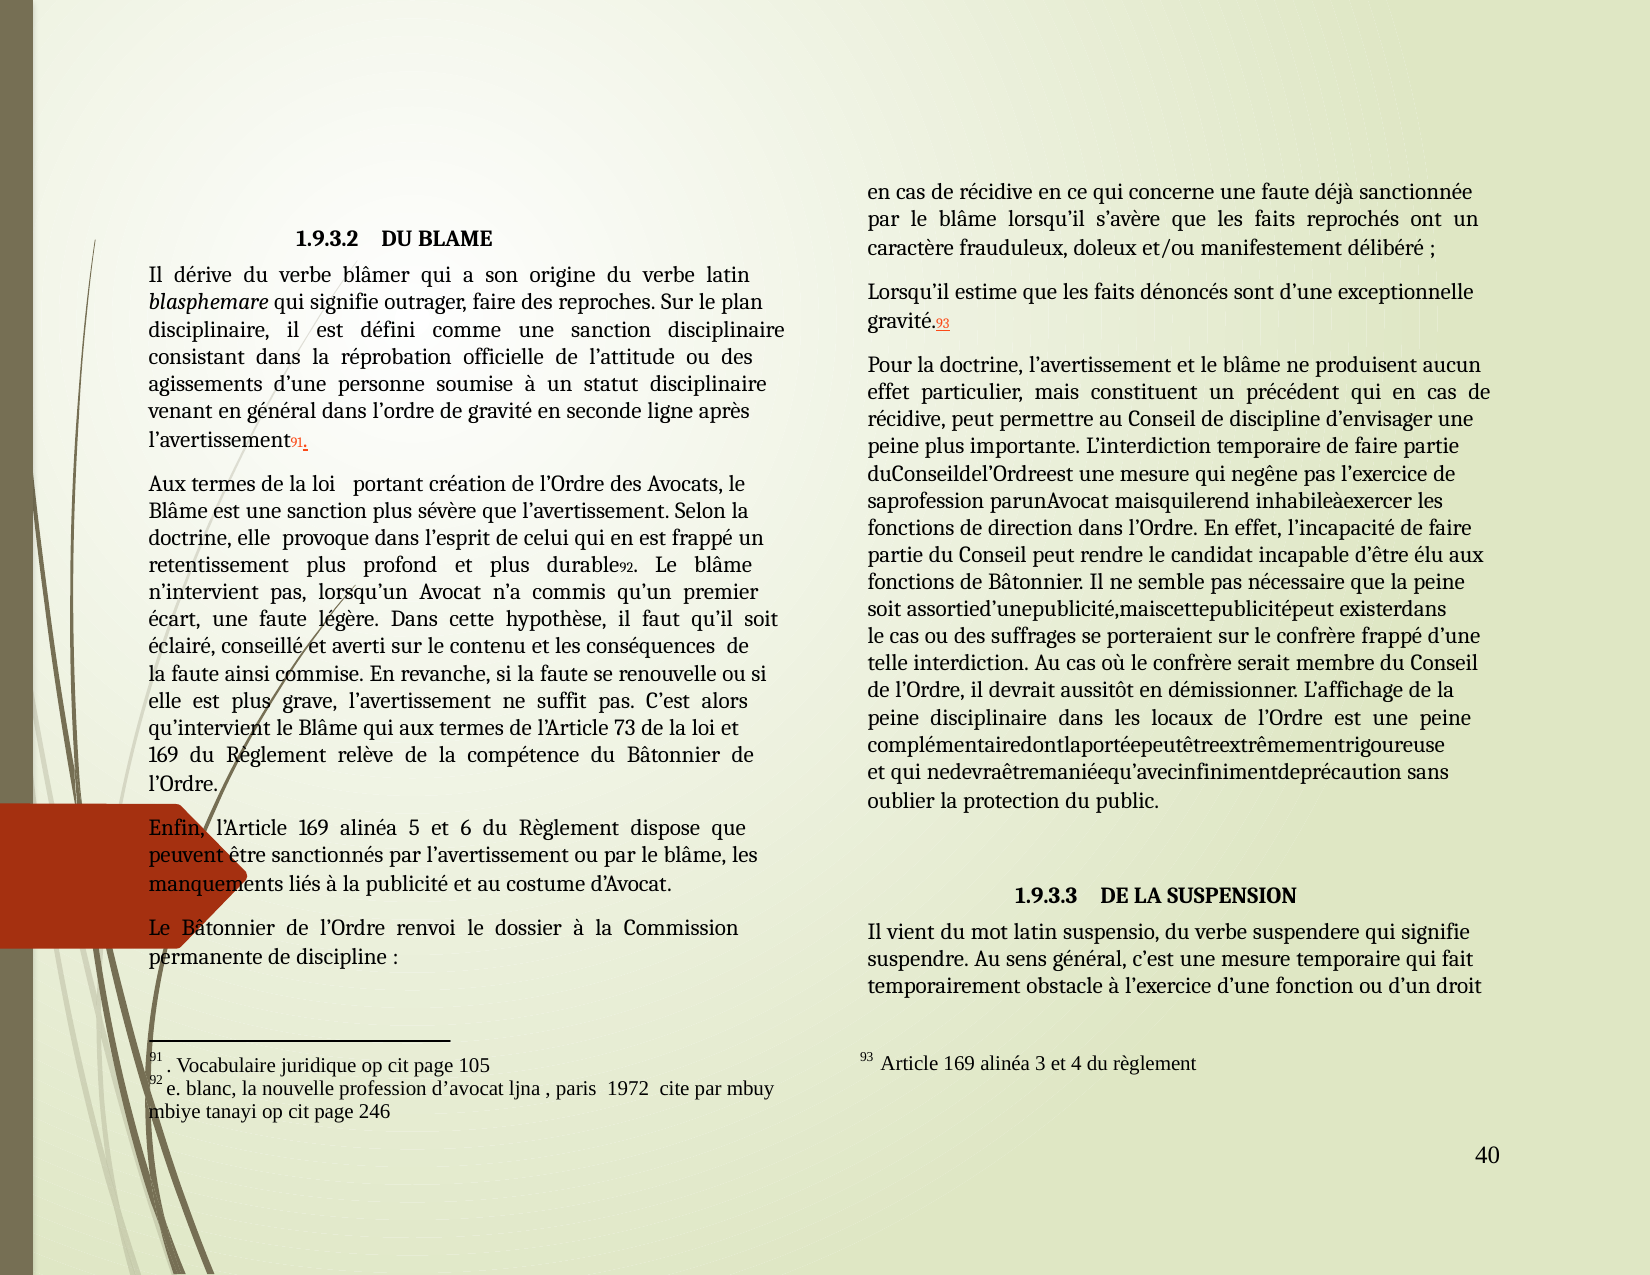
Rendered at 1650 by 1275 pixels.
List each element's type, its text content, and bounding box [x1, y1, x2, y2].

text_box 91 92 [149, 1054, 163, 1095]
text_box . Vocabulaire juridique op cit page 105 e. blanc, la nouvelle profession d’avocat ljna , paris 1972 cite par mbuy [166, 1058, 776, 1108]
text_box en cas de récidive en ce qui concerne une faute déjà sanctionnée par le blâme lorsqu’il s’avère que les faits reprochés ont un caractère frauduleux, doleux et/ou manifestement délibéré ; Lorsqu’il estime que les faits dénoncés sont d’une exceptionnelle gravité.93 Pour la doctrine, l’avertissement et le blâme ne produisent aucun effet particulier, mais constituent un précédent qui en cas de récidive, peut permettre au Conseil de discipline d’envisager une peine plus importante. L’interdiction temporaire de faire partie duConseildel’Ordreest une mesure qui negêne pas l’exercice de saprofession parunAvocat maisquilerend inhabileàexercer les fonctions de direction dans l’Ordre. En effet, l’incapacité de faire partie du Conseil peut rendre le candidat incapable d’être élu aux fonctions de Bâtonnier. Il ne semble pas nécessaire que la peine soit assortied’unepublicité,maiscettepublicitépeut existerdans le cas ou des suffrages se porteraient sur le confrère frappé d’une telle interdiction. Au cas où le confrère serait membre du Conseil de l’Ordre, il devrait aussitôt en démissionner. L’affichage de la peine disciplinaire dans les locaux de l’Ordre est une peine complémentairedontlaportéepeutêtreextrêmementrigoureuse et qui nedevraêtremaniéequ’avecinfinimentdeprécaution sans oublier la protection du public. 1.9.3.3 DE LA SUSPENSION Il vient du mot latin suspensio, du verbe suspendere qui signifie suspendre. Au sens général, c’est une mesure temporaire qui fait temporairement obstacle à l’exercice d’une fonction ou d’un droit [867, 179, 1491, 1006]
text_box 40 [1475, 1147, 1500, 1177]
text_box 93 [859, 1054, 874, 1072]
text_box 1.9.3.2 DU BLAME Il dérive du verbe blâmer qui a son origine du verbe latin blasphemare qui signifie outrager, faire des reproches. Sur le plan disciplinaire, il est défini comme une sanction disciplinaire consistant dans la réprobation officielle de l’attitude ou des agissements d’une personne soumise à un statut disciplinaire venant en général dans l’ordre de gravité en seconde ligne après l’avertissement91. Aux termes de la loi portant création de l’Ordre des Avocats, le Blâme est une sanction plus sévère que l’avertissement. Selon la doctrine, elle provoque dans l’esprit de celui qui en est frappé un retentissement plus profond et plus durable92. Le blâme n’intervient pas, lorsqu’un Avocat n’a commis qu’un premier écart, une faute légère. Dans cette hypothèse, il faut qu’il soit éclairé, conseillé et averti sur le contenu et les conséquences de la faute ainsi commise. En revanche, si la faute se renouvelle ou si elle est plus grave, l’avertissement ne suffit pas. C’est alors qu’intervient le Blâme qui aux termes de l’Article 73 de la loi et 169 du Règlement relève de la compétence du Bâtonnier de l’Ordre. Enfin, l’Article 169 alinéa 5 et 6 du Règlement dispose que peuvent être sanctionnés par l’avertissement ou par le blâme, les manquements liés à la publicité et au costume d’Avocat. Le Bâtonnier de l’Ordre renvoi le dossier à la Commission permanente de discipline : [148, 229, 785, 977]
text_box Article 169 alinéa 3 et 4 du règlement [880, 1056, 1197, 1083]
text_box mbiye tanayi op cit page 246 [148, 1104, 391, 1131]
